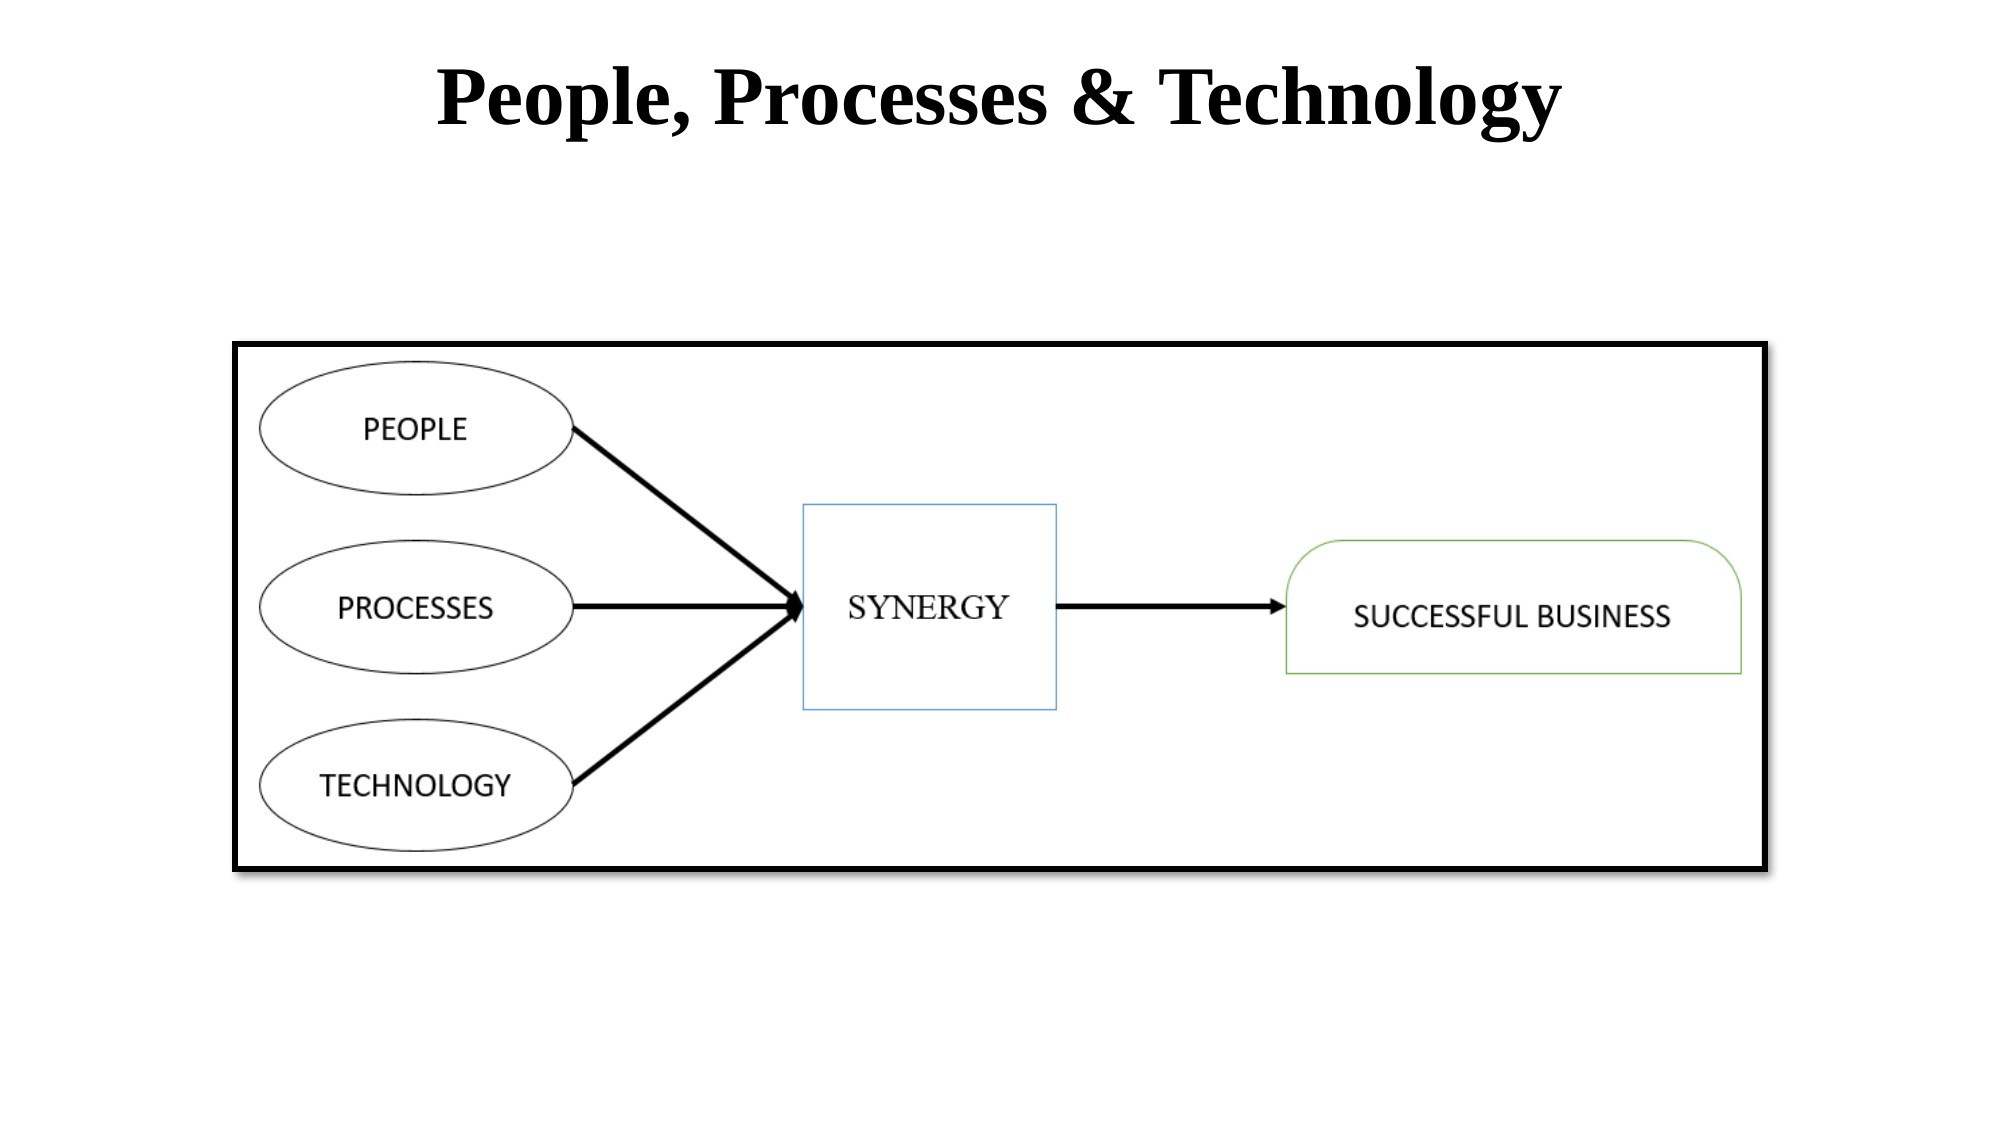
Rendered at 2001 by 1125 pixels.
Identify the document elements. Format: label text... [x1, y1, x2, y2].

text_box People, Processes & Technology [0, 33, 2000, 149]
picture [238, 346, 1762, 867]
